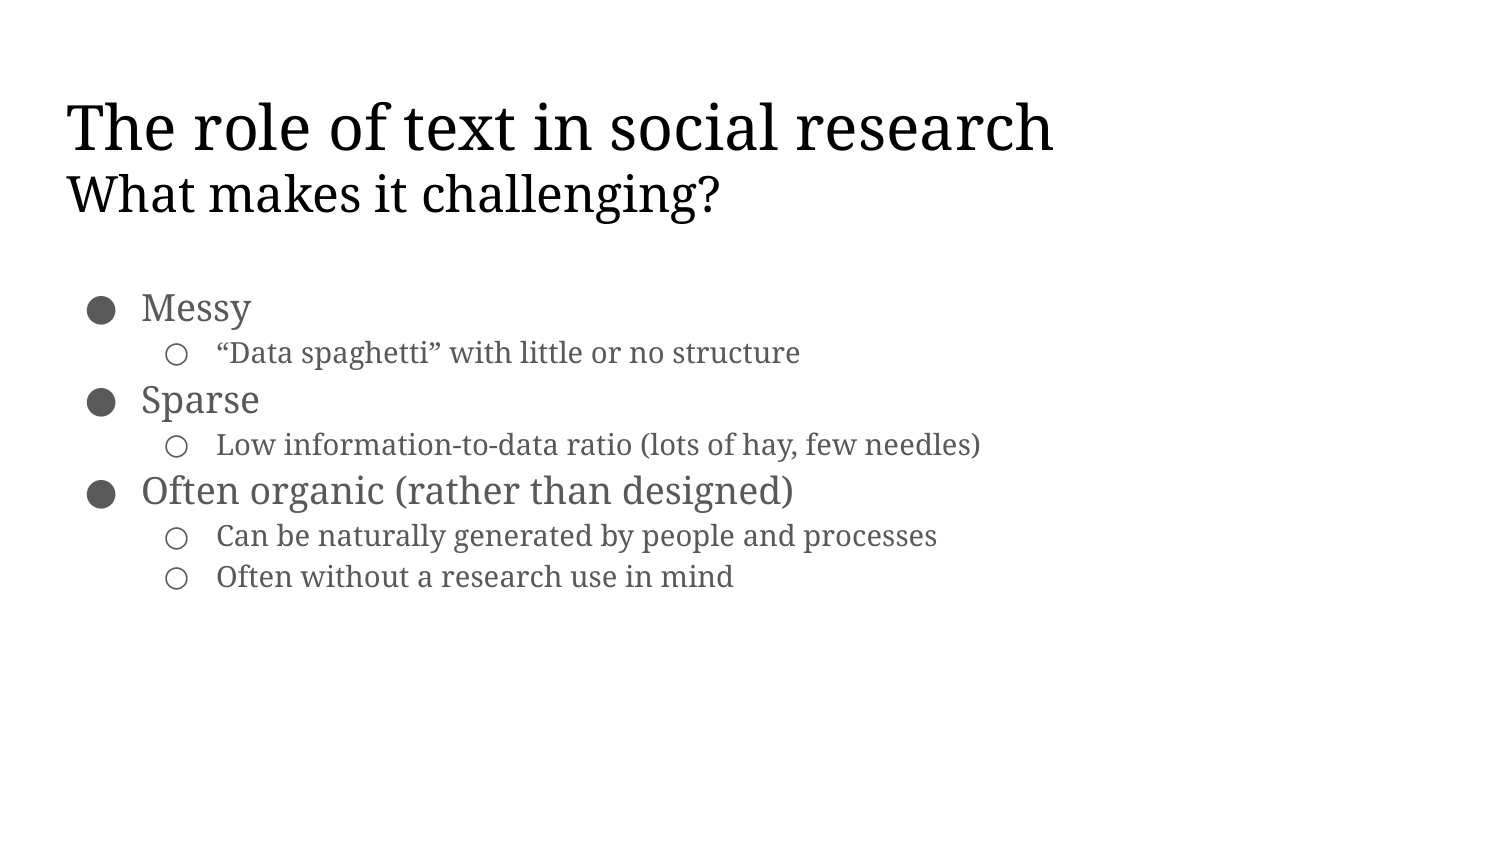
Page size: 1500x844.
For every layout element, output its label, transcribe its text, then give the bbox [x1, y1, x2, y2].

list Messy “Data spaghetti” with little or no structure Sparse Low information-to-data ratio (lots of hay, few needles) Often organic (rather than designed) Can be naturally generated by people and processes Often without a research use in mind [51, 262, 1449, 750]
title The role of text in social research What makes it challenging? [51, 72, 1449, 167]
